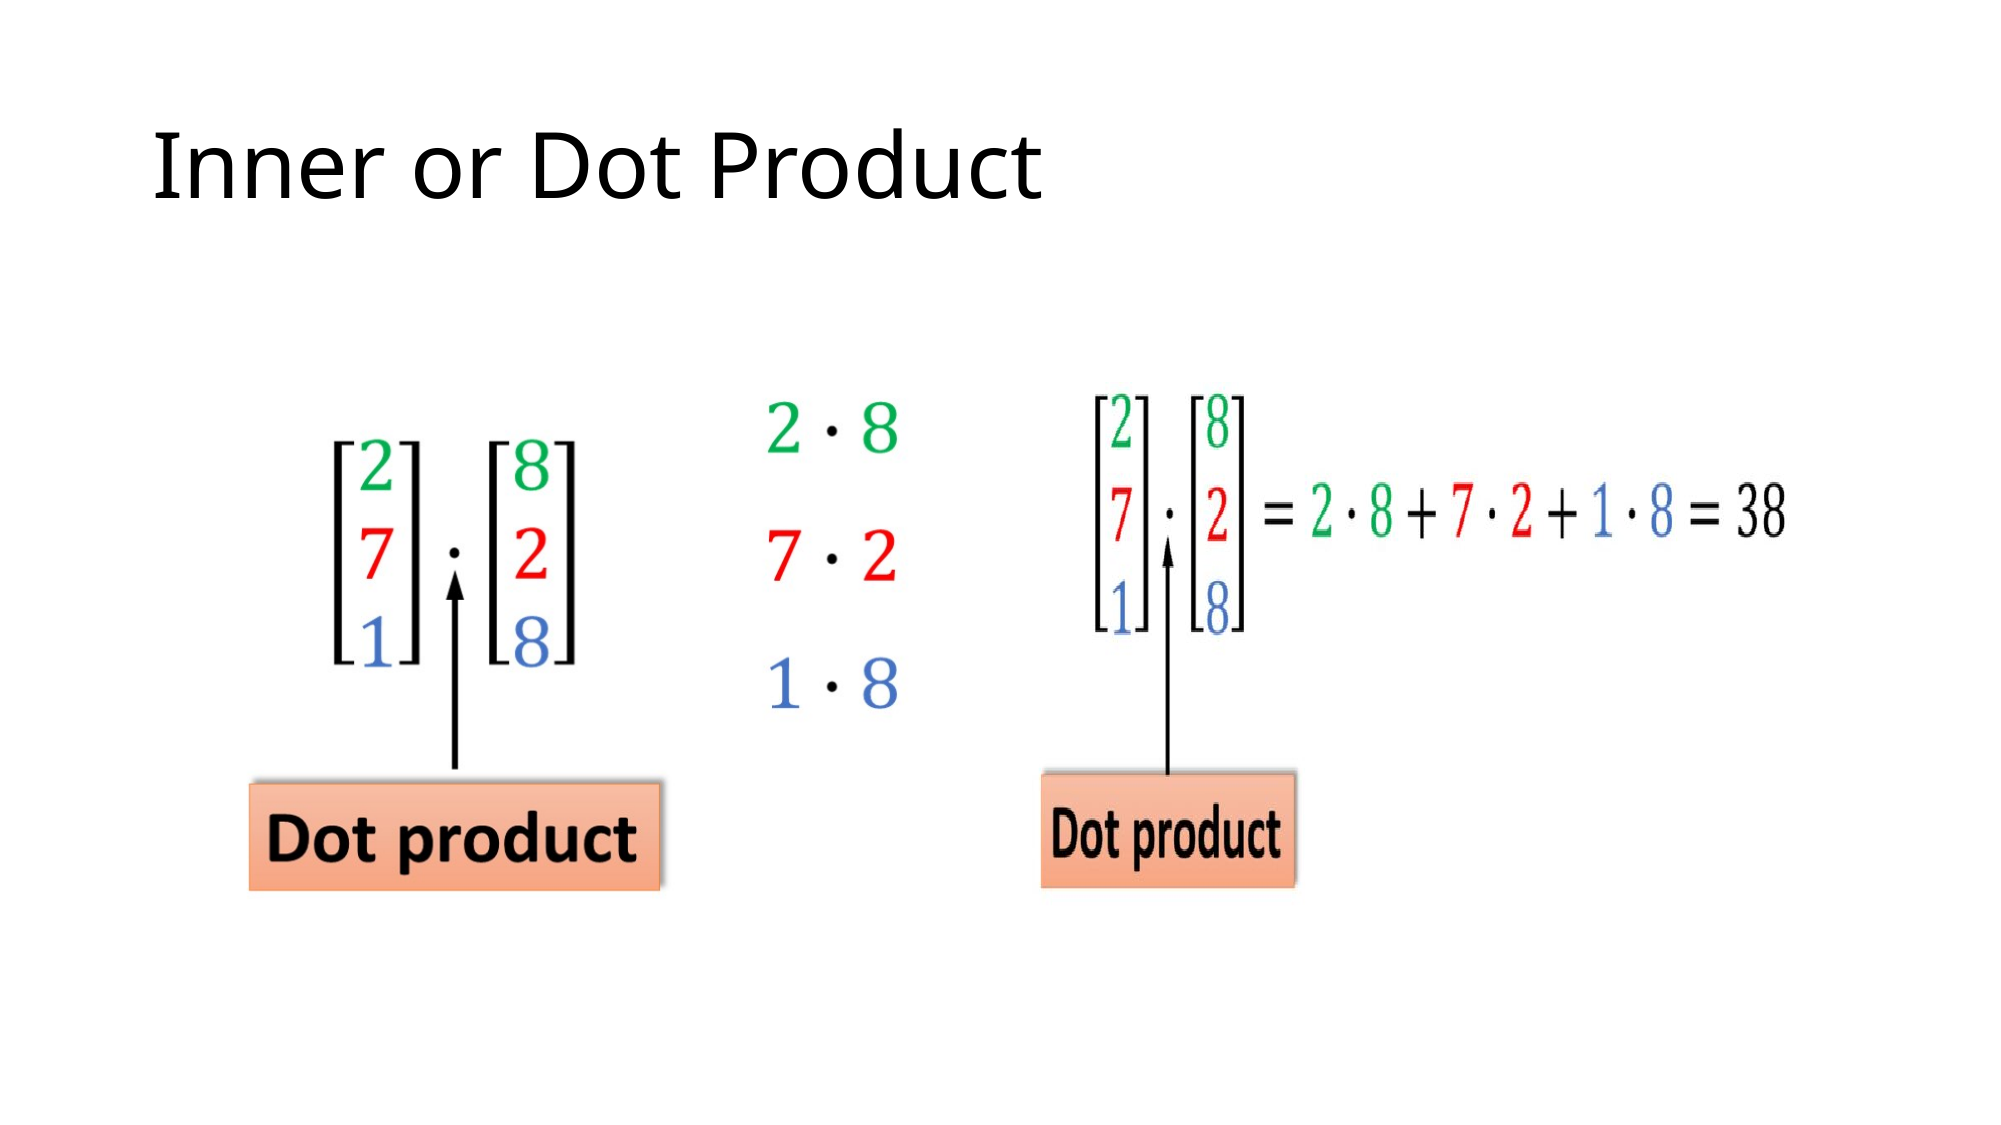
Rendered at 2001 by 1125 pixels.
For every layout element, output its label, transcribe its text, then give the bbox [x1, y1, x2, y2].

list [215, 382, 910, 931]
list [1012, 382, 1863, 931]
title Inner or Dot Product [137, 59, 1863, 278]
